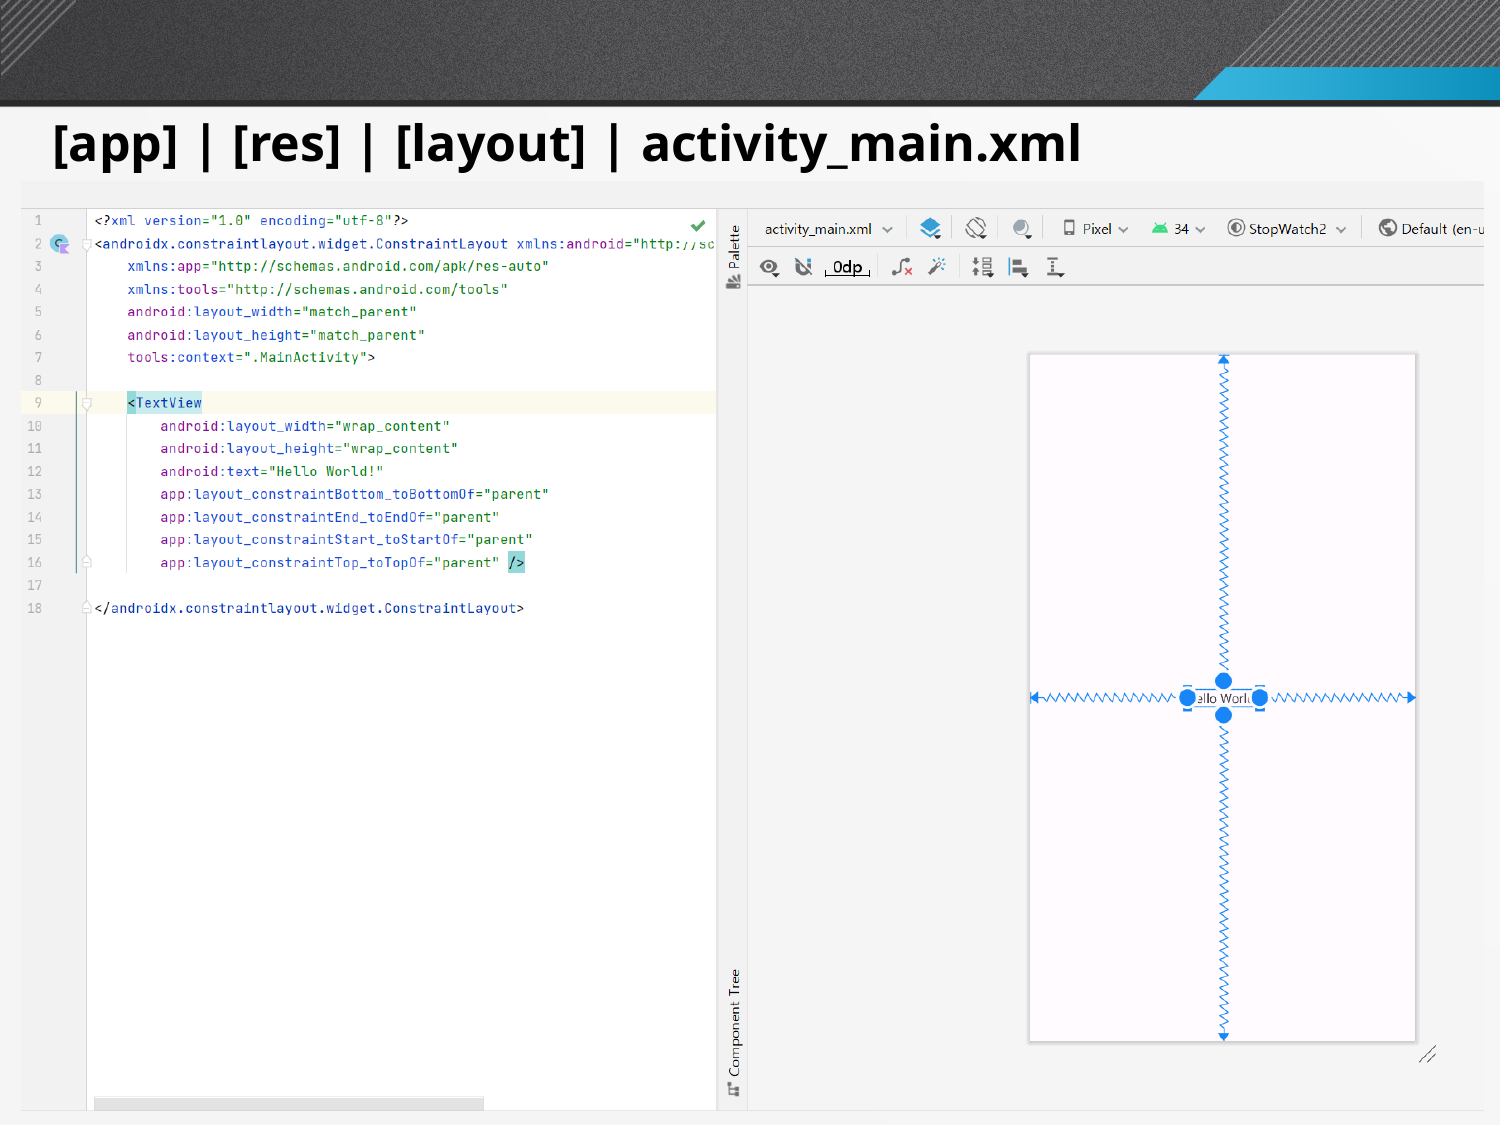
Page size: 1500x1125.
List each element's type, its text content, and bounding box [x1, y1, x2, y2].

text_box [app] | [res] | [layout] | activity_main.xml [37, 103, 1099, 179]
picture [0, 0, 1500, 1125]
text_box 2. 기본 레이아웃 설정 [82, 5, 733, 101]
